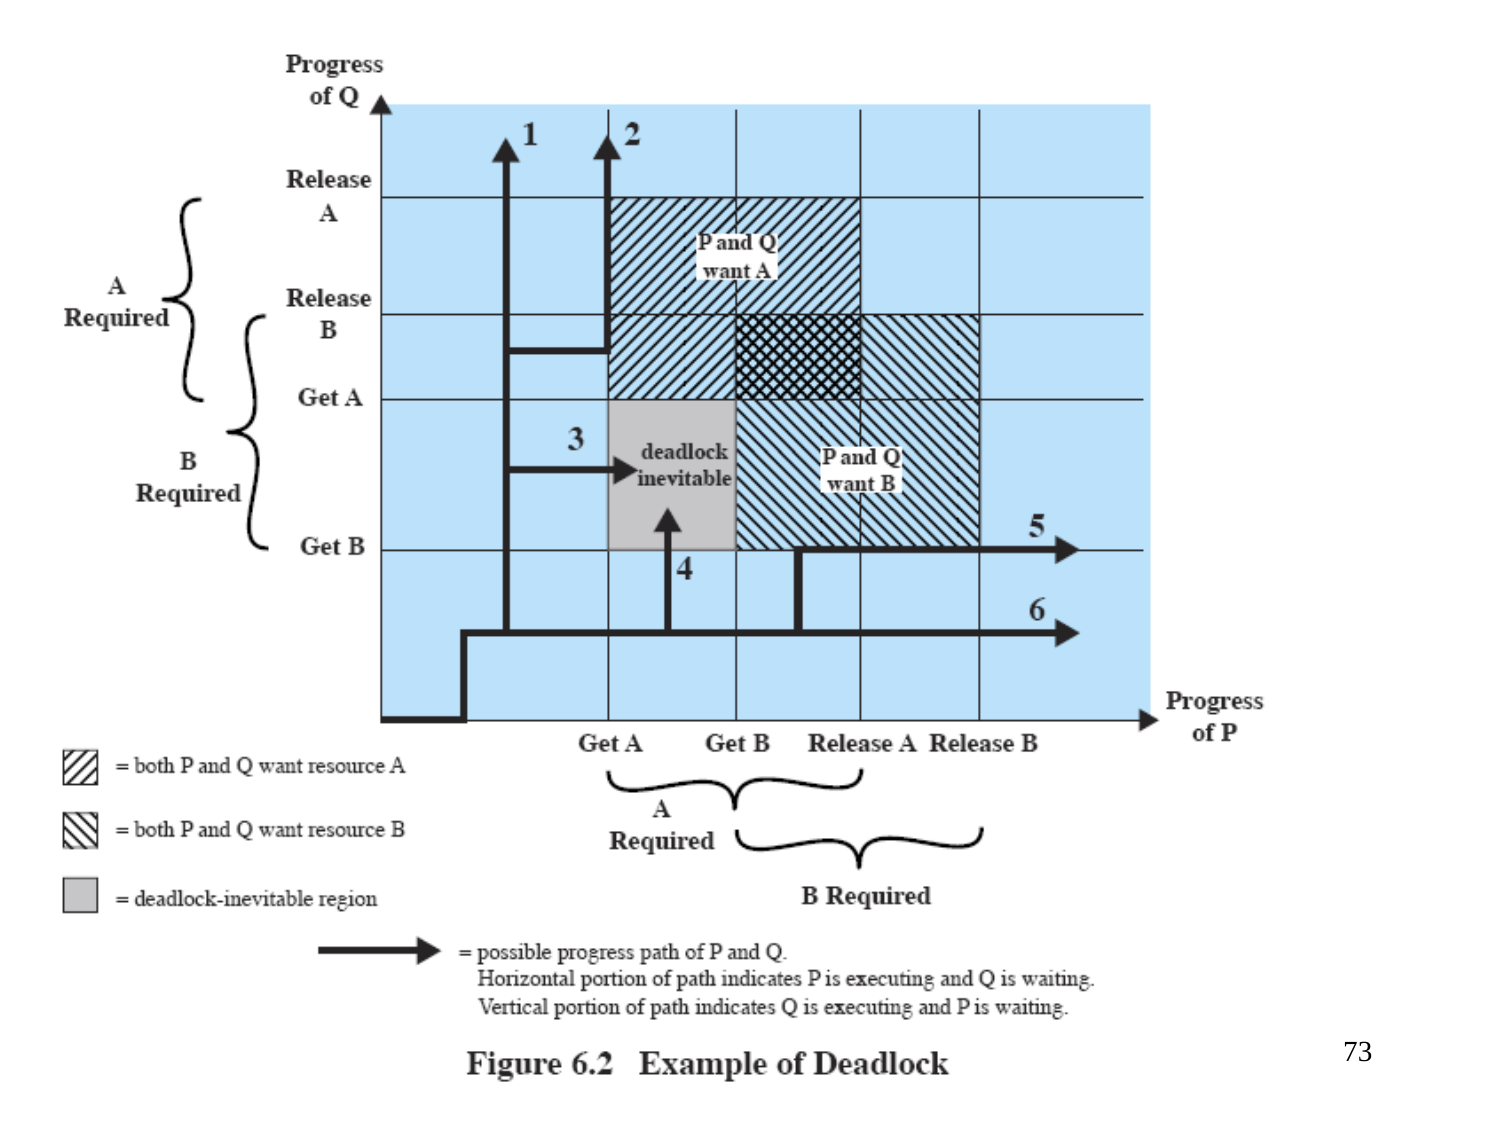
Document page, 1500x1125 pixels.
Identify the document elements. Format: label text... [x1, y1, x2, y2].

picture [24, 16, 1301, 1105]
text_box <number> [1303, 1025, 1388, 1100]
